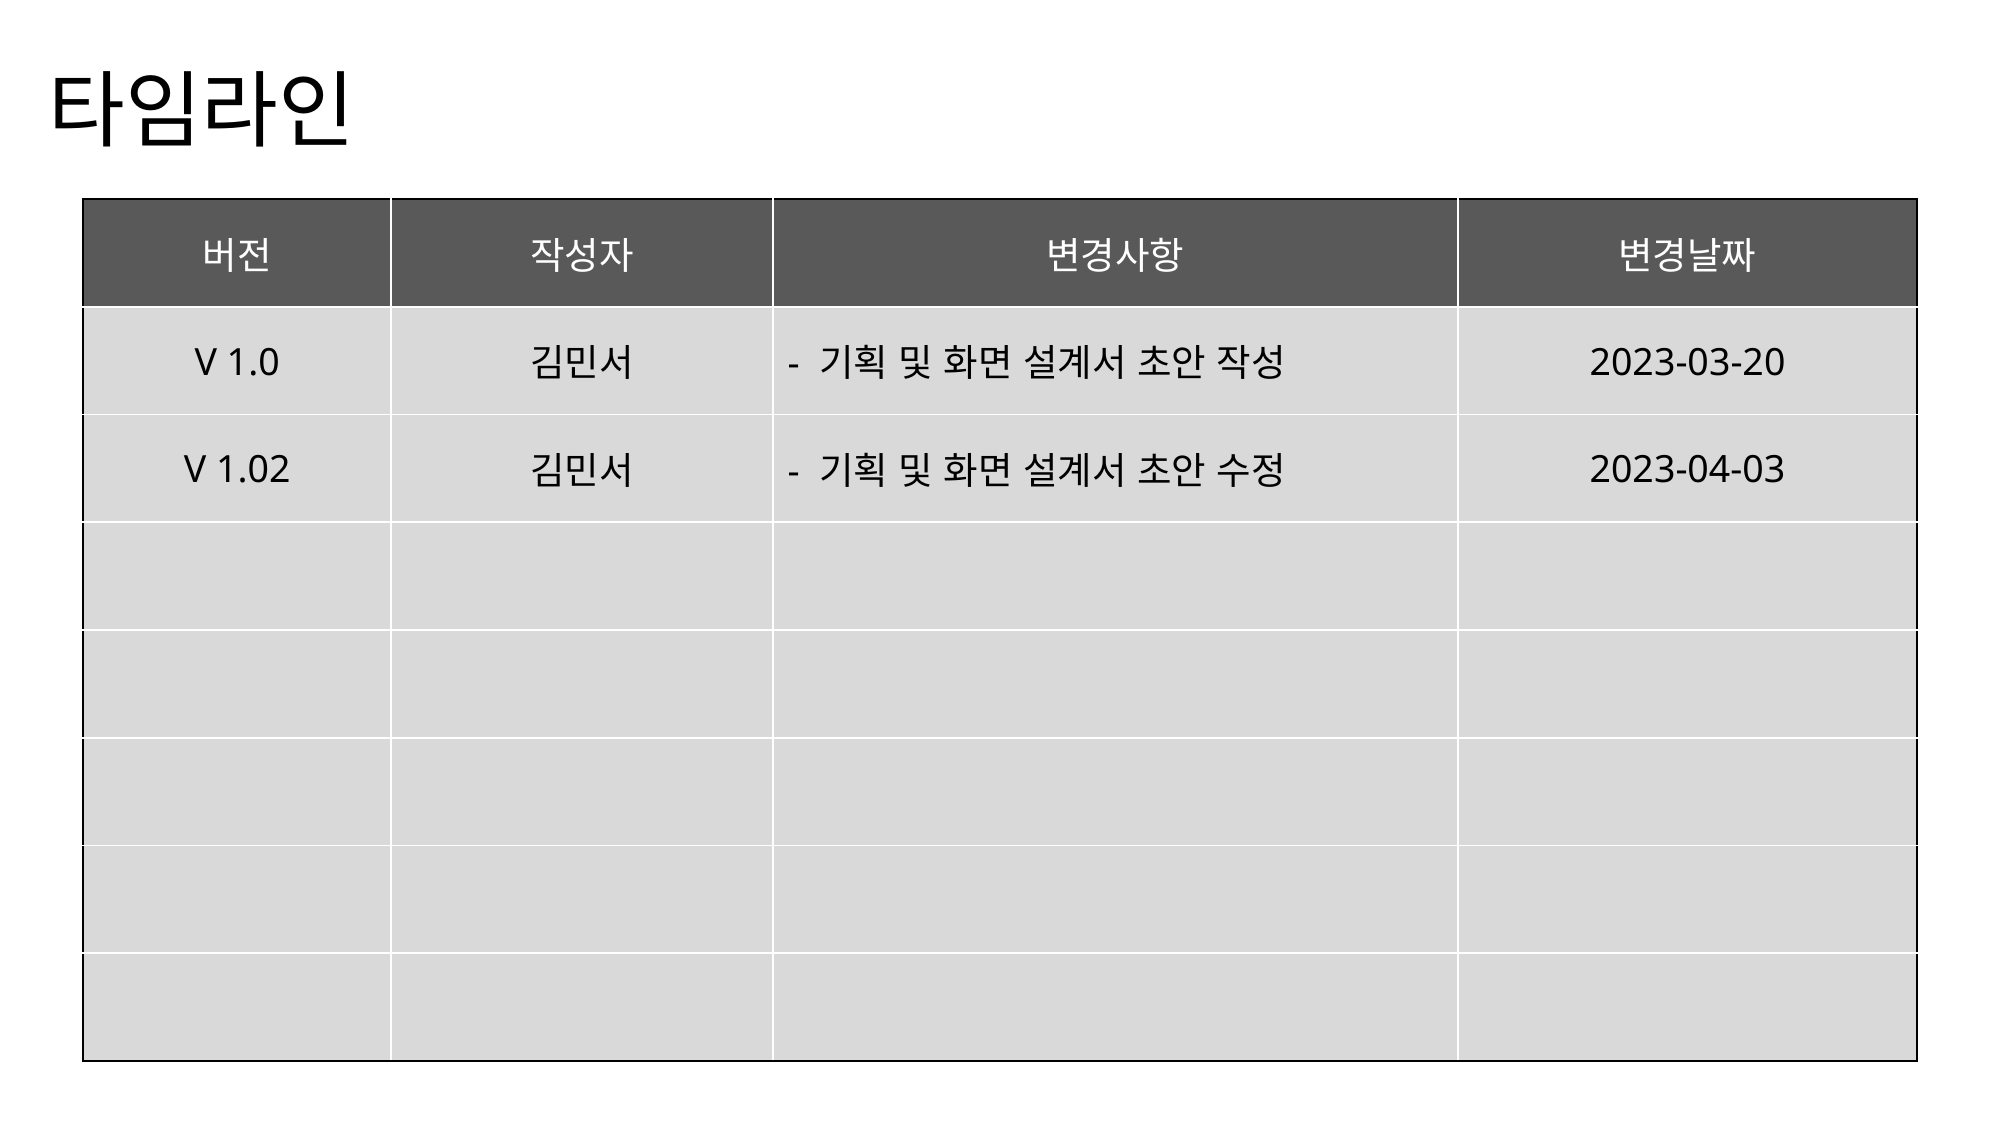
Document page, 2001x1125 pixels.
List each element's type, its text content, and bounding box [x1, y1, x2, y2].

table_cell V 1.0 [84, 308, 390, 414]
table_cell 2023-03-20 [1459, 308, 1916, 414]
table_header 작성자 [392, 200, 772, 306]
table_cell [84, 846, 390, 952]
table_header 변경날짜 [1459, 200, 1916, 306]
table_cell [84, 739, 390, 845]
table_cell [392, 631, 772, 737]
table_cell [1459, 523, 1916, 629]
table_cell [84, 523, 390, 629]
table_cell - 기획 및 화면 설계서 초안 수정 [774, 415, 1457, 521]
table_cell 김민서 [392, 415, 772, 521]
table_header 변경사항 [774, 200, 1457, 306]
table_cell [774, 739, 1457, 845]
table_cell [84, 631, 390, 737]
table_cell 김민서 [392, 308, 772, 414]
table_cell - 기획 및 화면 설계서 초안 작성 [774, 308, 1457, 414]
table_cell [1459, 954, 1916, 1060]
table_cell [392, 954, 772, 1060]
table_header 버전 [84, 200, 390, 306]
text_box 타임라인 [34, 50, 576, 171]
table_cell [392, 846, 772, 952]
table_cell 2023-04-03 [1459, 415, 1916, 521]
table_cell [774, 631, 1457, 737]
table_cell [84, 954, 390, 1060]
table_cell [1459, 631, 1916, 737]
table_cell [1459, 739, 1916, 845]
table_cell V 1.02 [84, 415, 390, 521]
table_cell [392, 523, 772, 629]
table_cell [774, 523, 1457, 629]
table_cell [1459, 846, 1916, 952]
table_cell [774, 954, 1457, 1060]
table_cell [392, 739, 772, 845]
table_cell [774, 846, 1457, 952]
